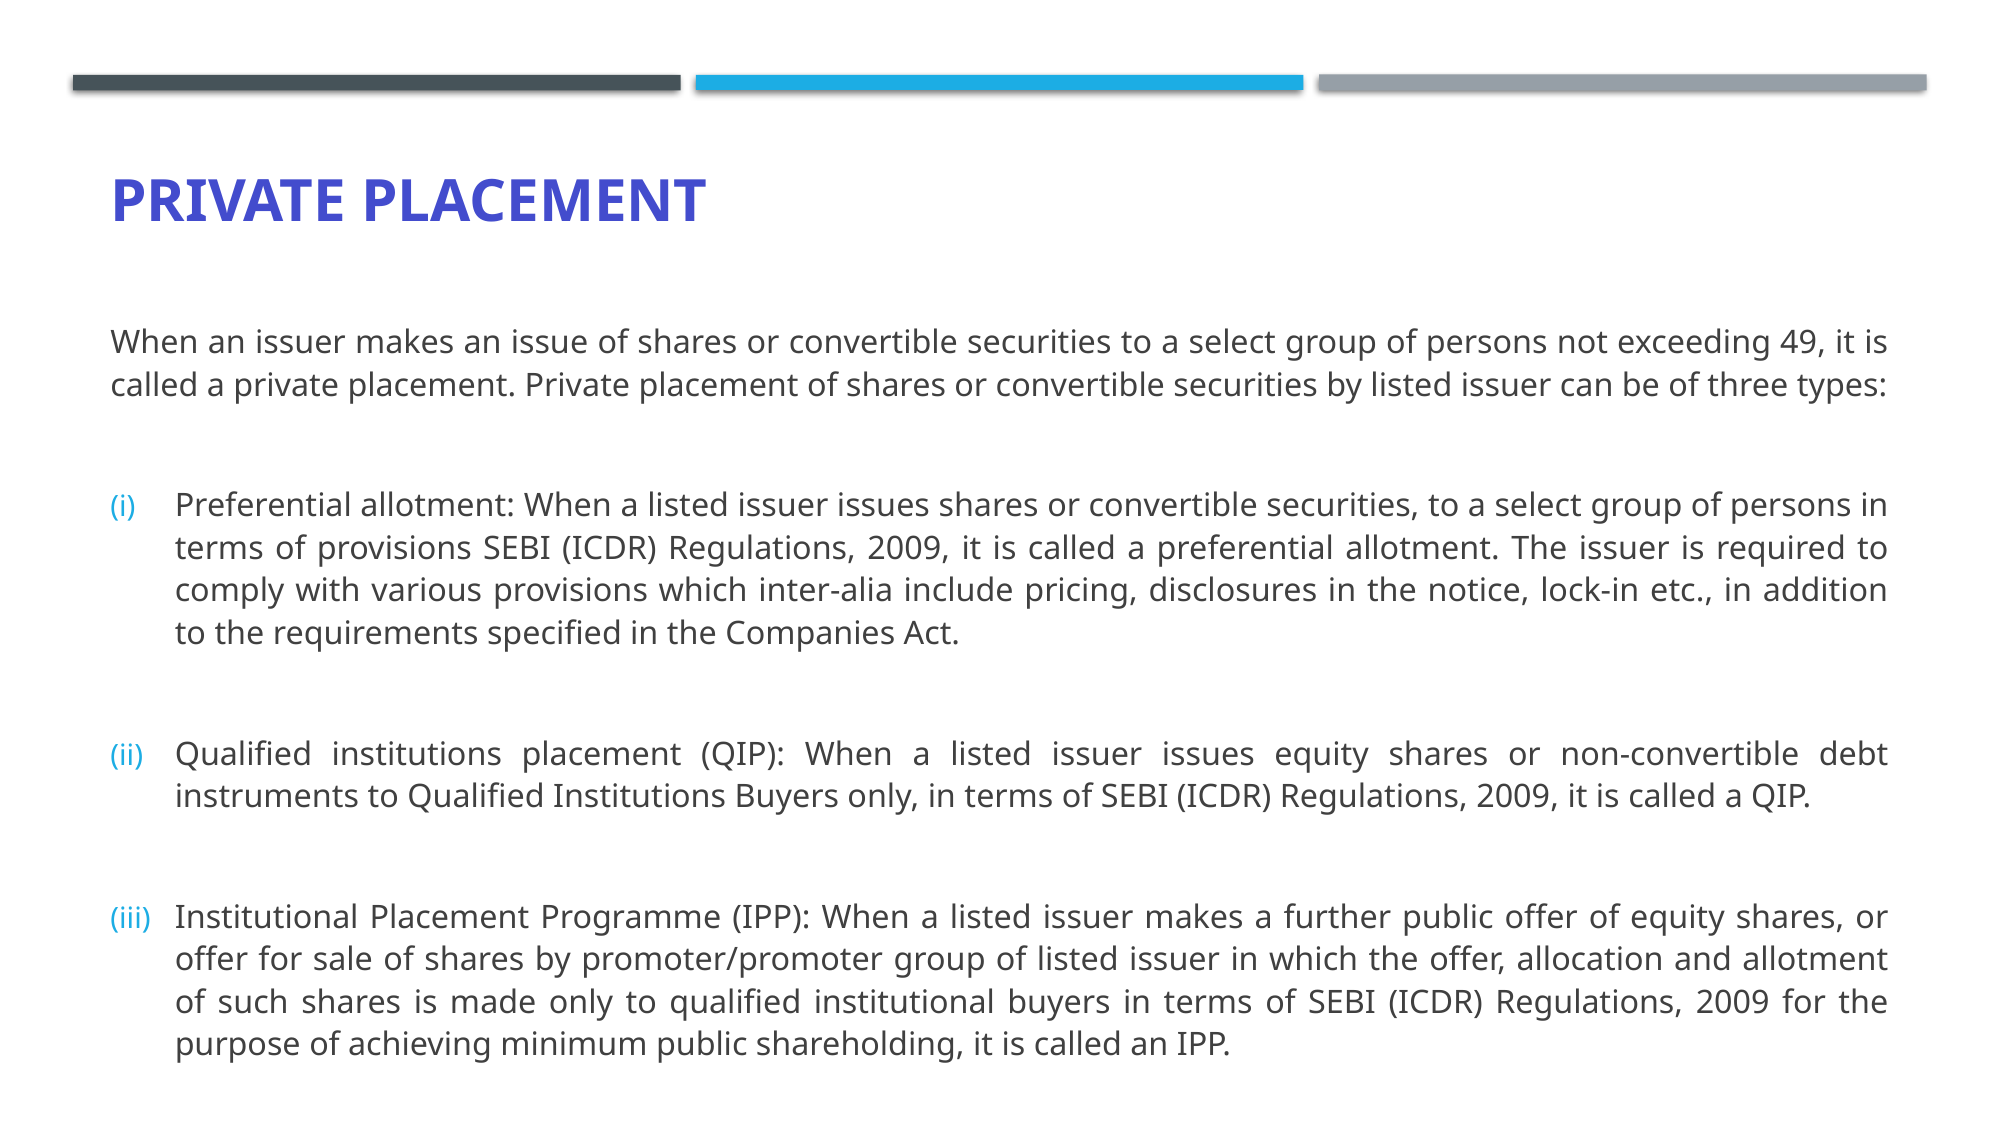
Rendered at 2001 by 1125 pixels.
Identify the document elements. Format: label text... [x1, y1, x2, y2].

title Private Placement [95, 115, 1905, 310]
list When an issuer makes an issue of shares or convertible securities to a select group of persons not exceeding 49, it is called a private placement. Private placement of shares or convertible securities by listed issuer can be of three types: Preferential allotment: When a listed issuer issues shares or convertible securities, to a select group of persons in terms of provisions SEBI (ICDR) Regulations, 2009, it is called a preferential allotment. The issuer is required to comply with various provisions which inter‐alia include pricing, disclosures in the notice, lock‐in etc., in addition to the requirements specified in the Companies Act. Qualified institutions placement (QIP): When a listed issuer issues equity shares or non-convertible debt instruments to Qualified Institutions Buyers only, in terms of SEBI (ICDR) Regulations, 2009, it is called a QIP. Institutional Placement Programme (IPP): When a listed issuer makes a further public offer of equity shares, or offer for sale of shares by promoter/promoter group of listed issuer in which the offer, allocation and allotment of such shares is made only to qualified institutional buyers in terms of SEBI (ICDR) Regulations, 2009 for the purpose of achieving minimum public shareholding, it is called an IPP. [95, 310, 1905, 1106]
